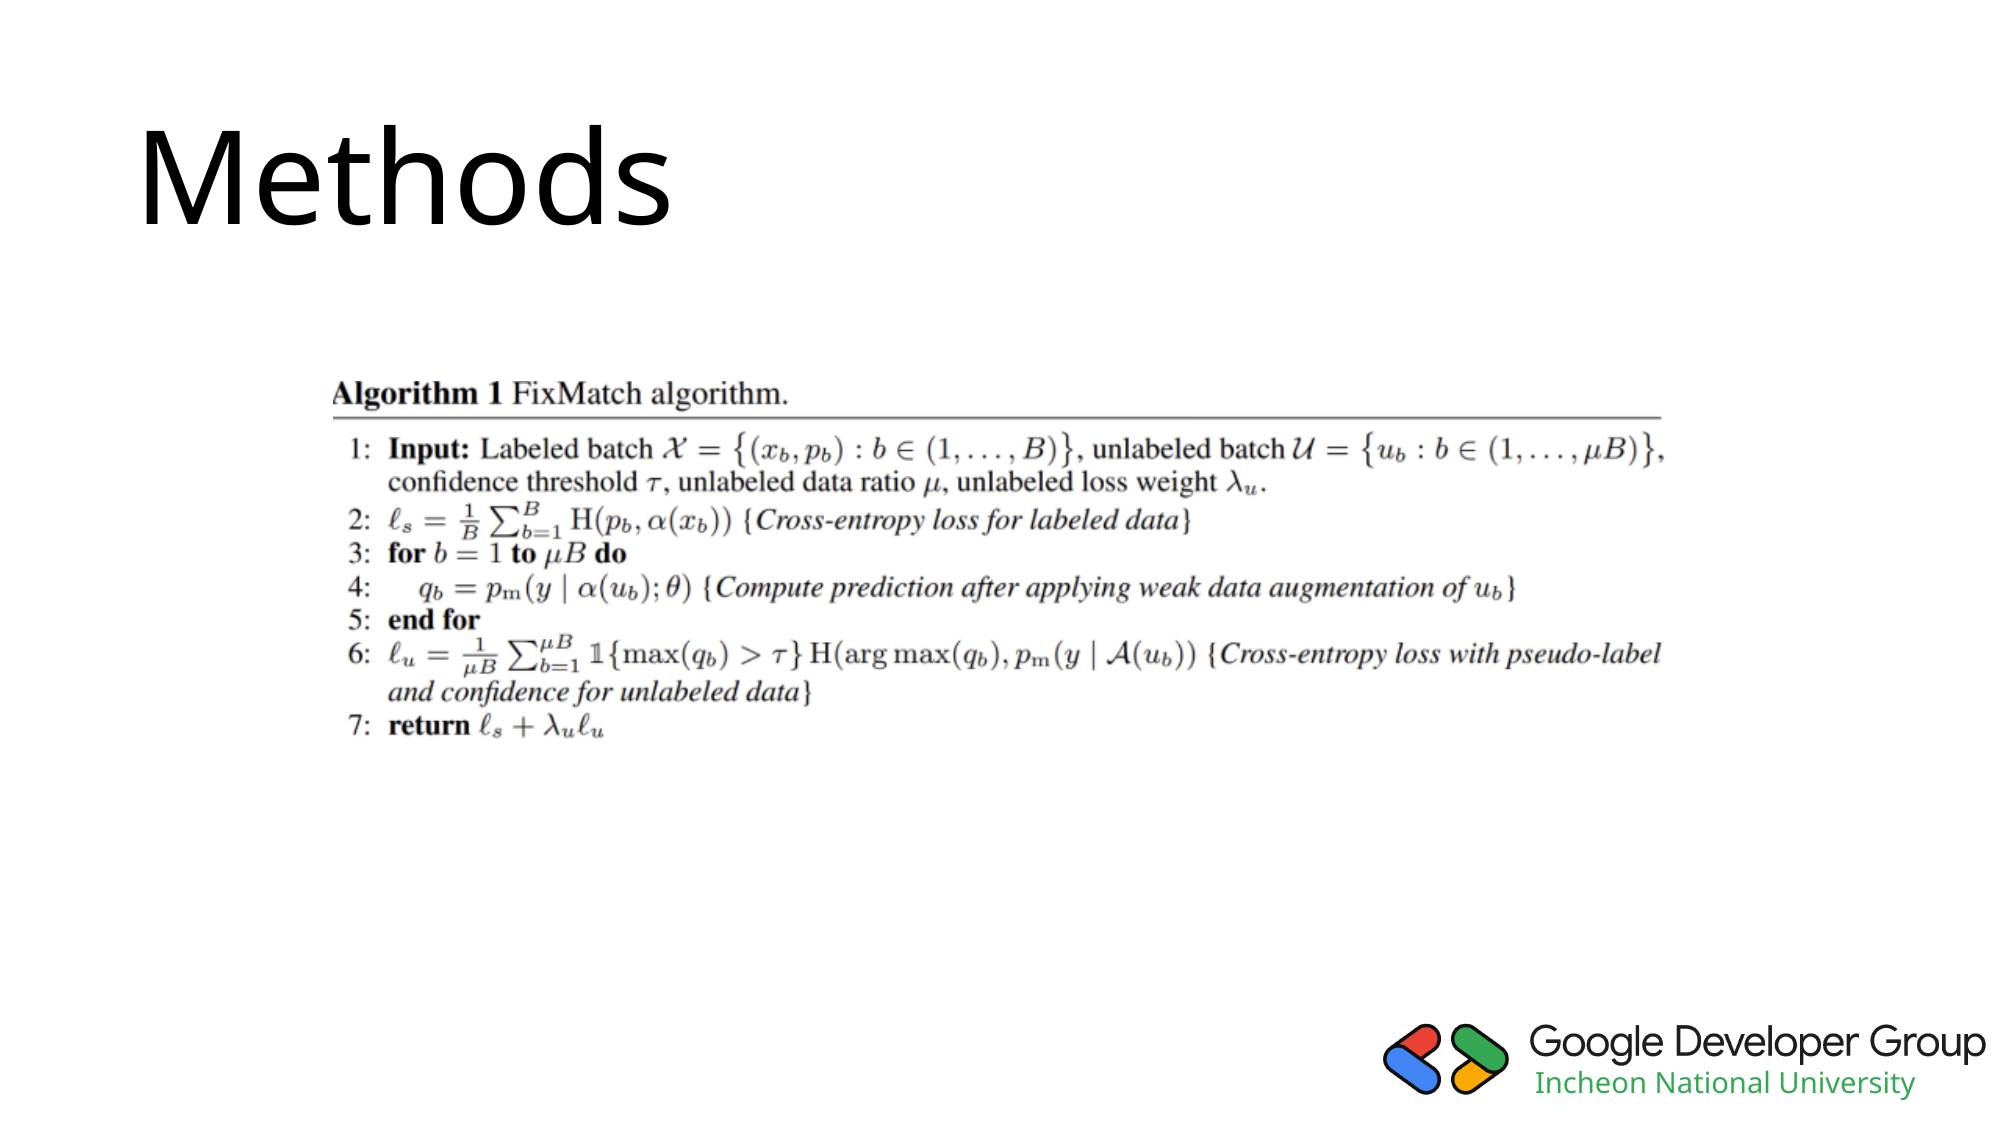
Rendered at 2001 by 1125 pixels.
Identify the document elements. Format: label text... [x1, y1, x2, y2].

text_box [1382, 1018, 2000, 1100]
picture [333, 381, 1667, 744]
text_box Methods [114, 74, 1528, 271]
